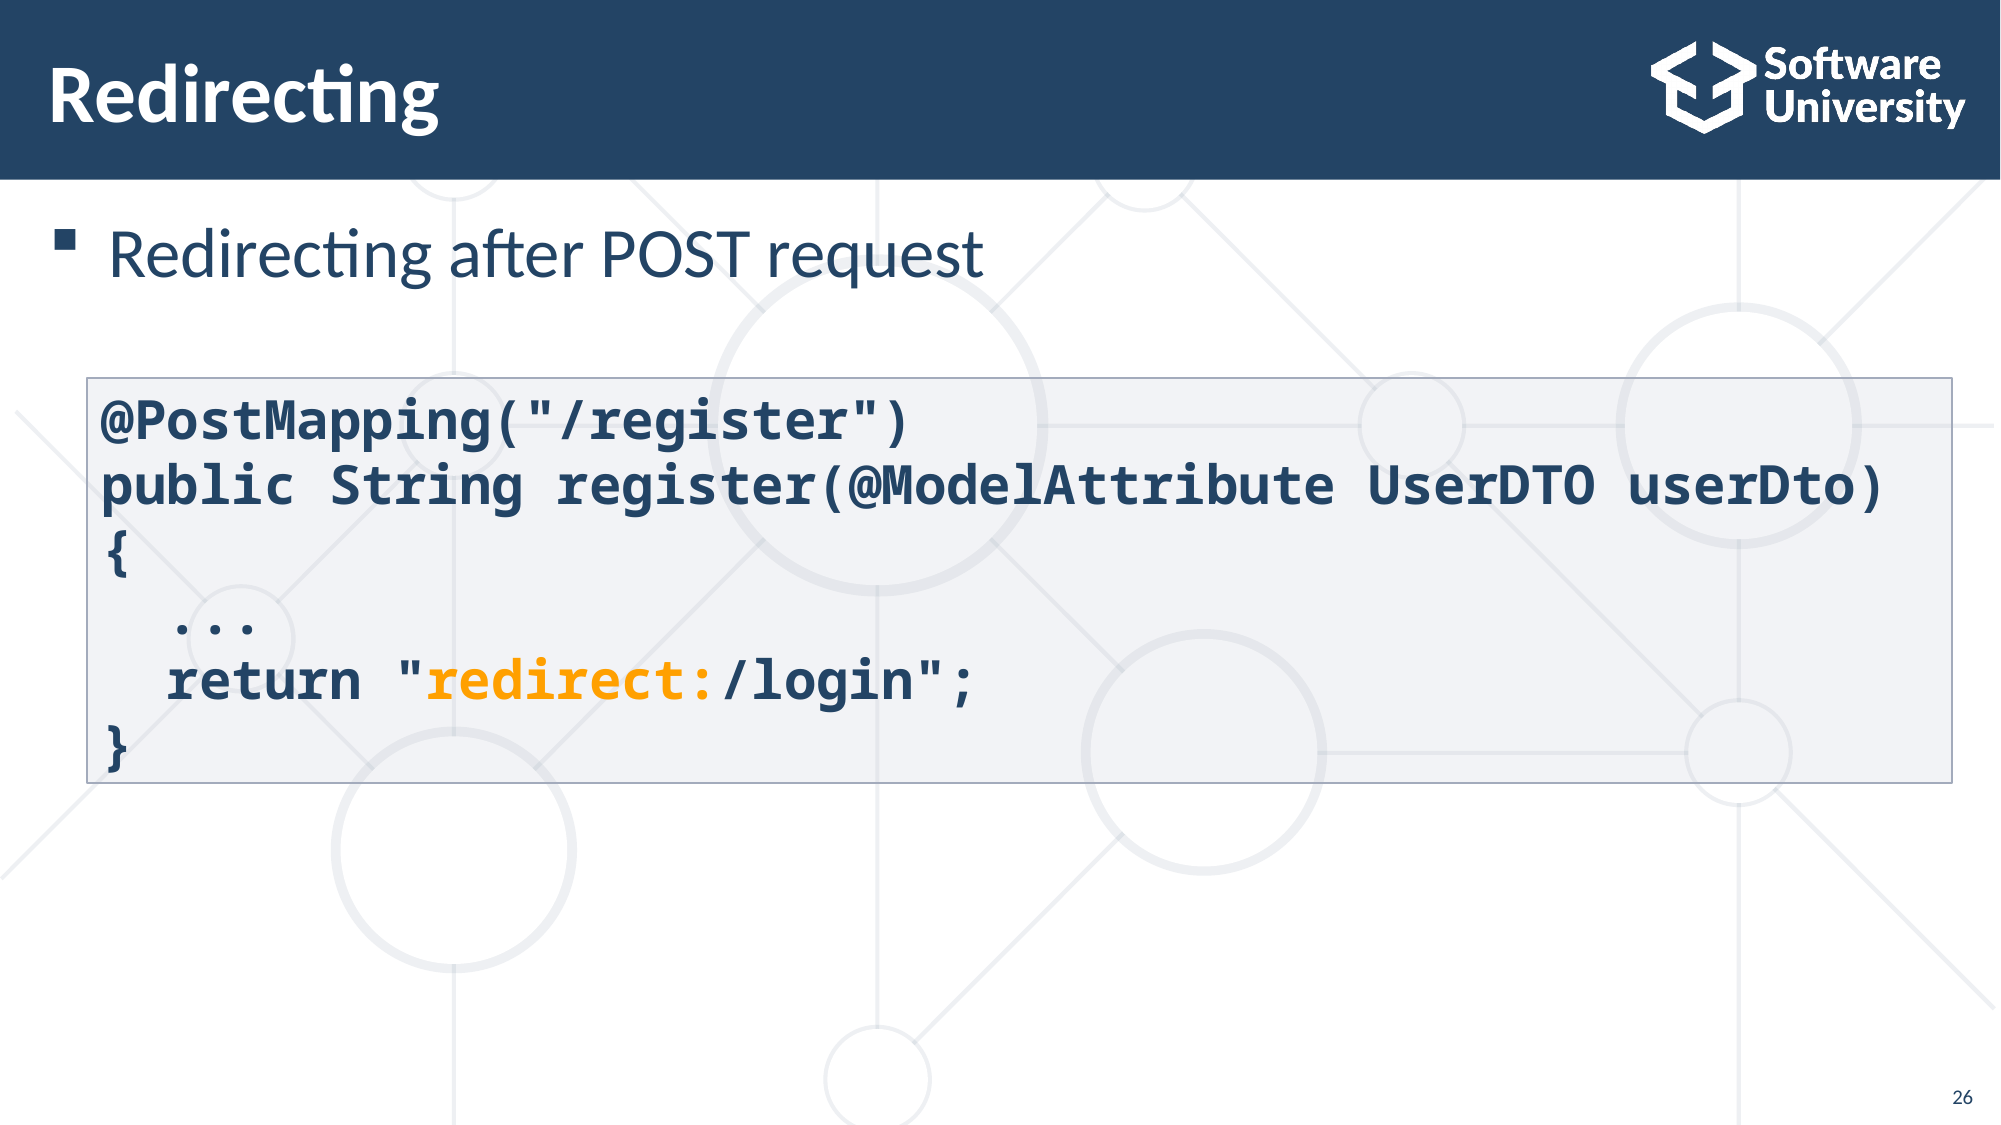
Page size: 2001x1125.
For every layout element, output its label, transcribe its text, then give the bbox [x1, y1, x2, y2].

picture [1651, 41, 1966, 134]
slide_number 26 [1927, 1067, 1989, 1117]
text_box @PostMapping("/register") public String register(@ModelAttribute UserDTO userDto) { ... return "redirect:/login"; } [86, 378, 1953, 783]
title Redirecting [31, 16, 1625, 162]
list Redirecting after POST request [31, 196, 1970, 1104]
